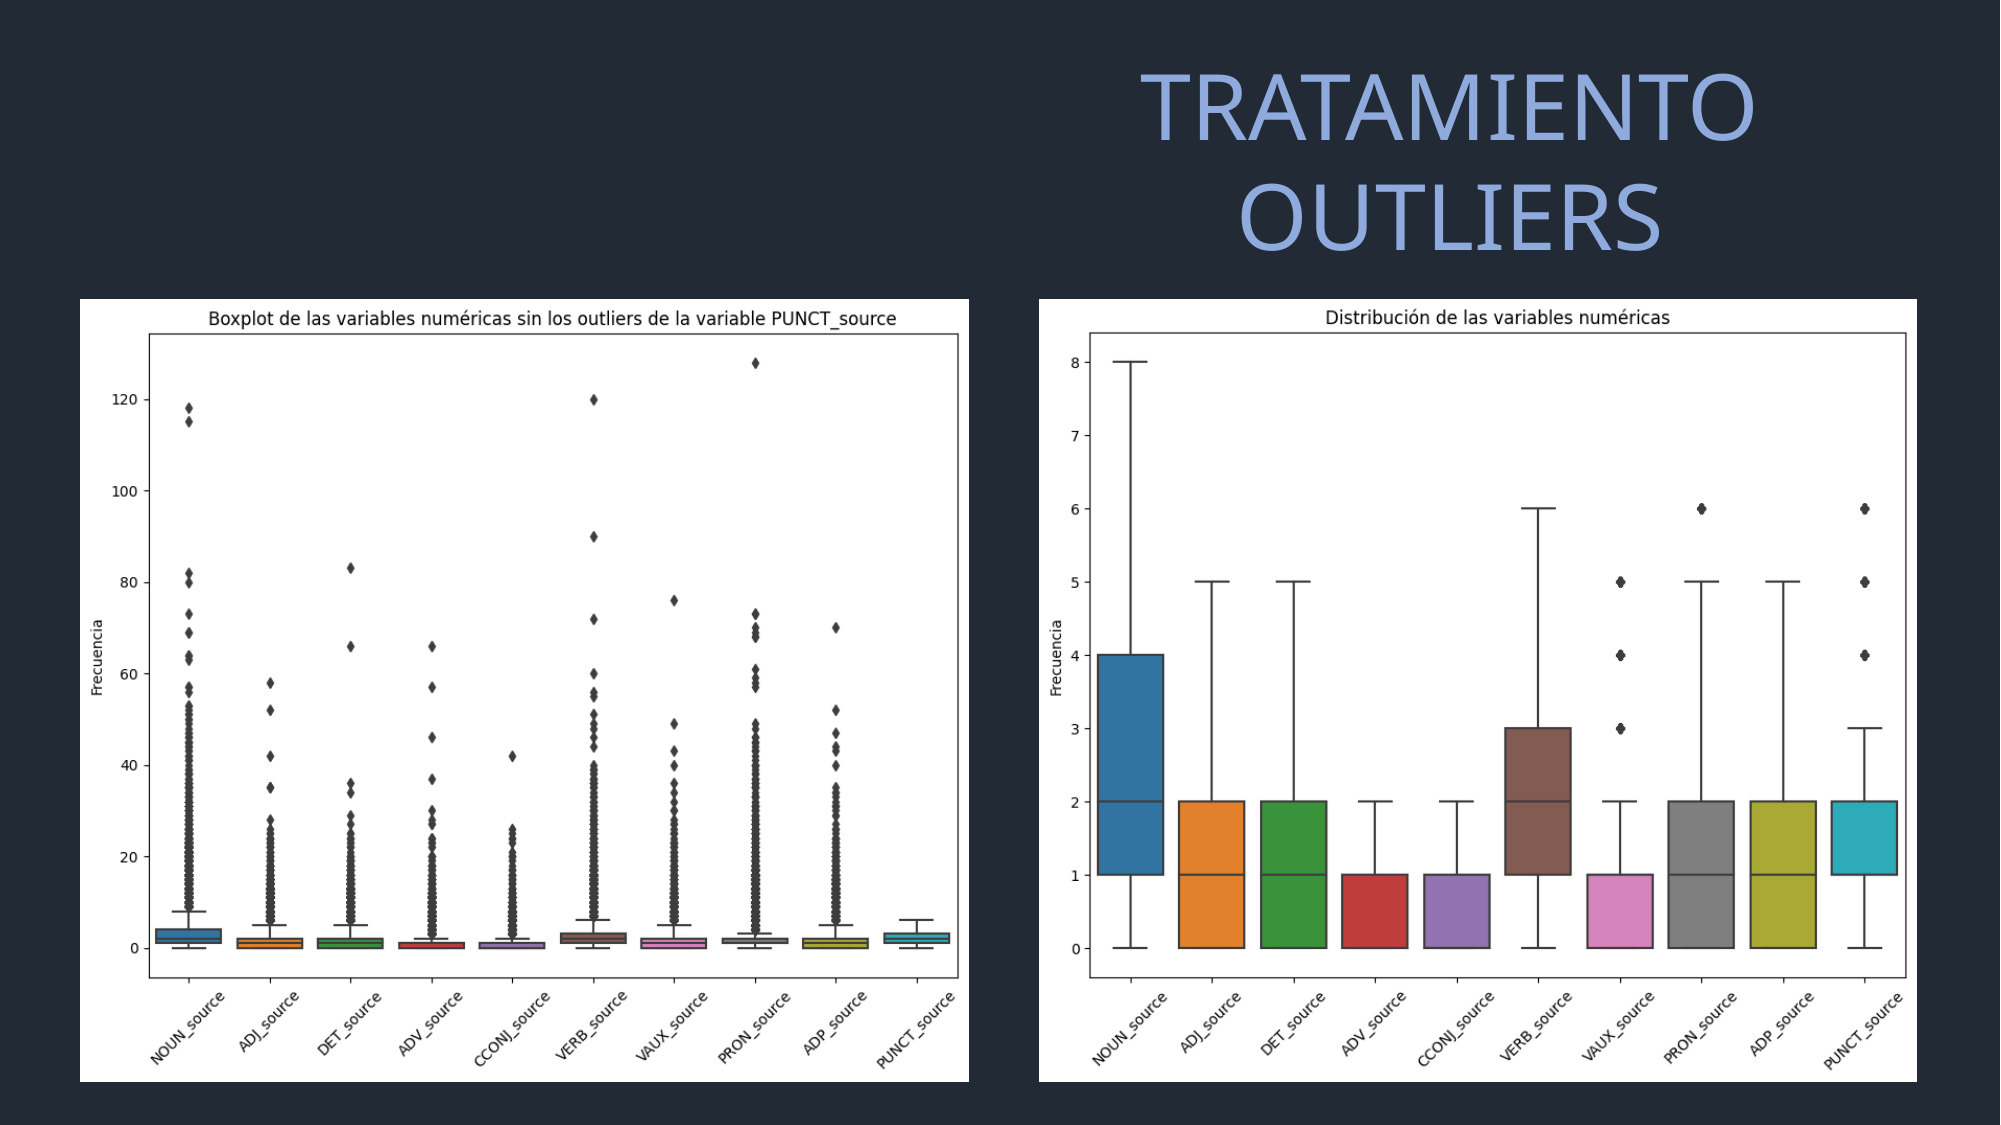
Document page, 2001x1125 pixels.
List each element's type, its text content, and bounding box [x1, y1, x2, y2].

text_box TRATAMIENTO OUTLIERS [1022, 41, 1878, 277]
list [79, 299, 969, 1082]
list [1039, 299, 1917, 1082]
text_box [0, 0, 2000, 1125]
